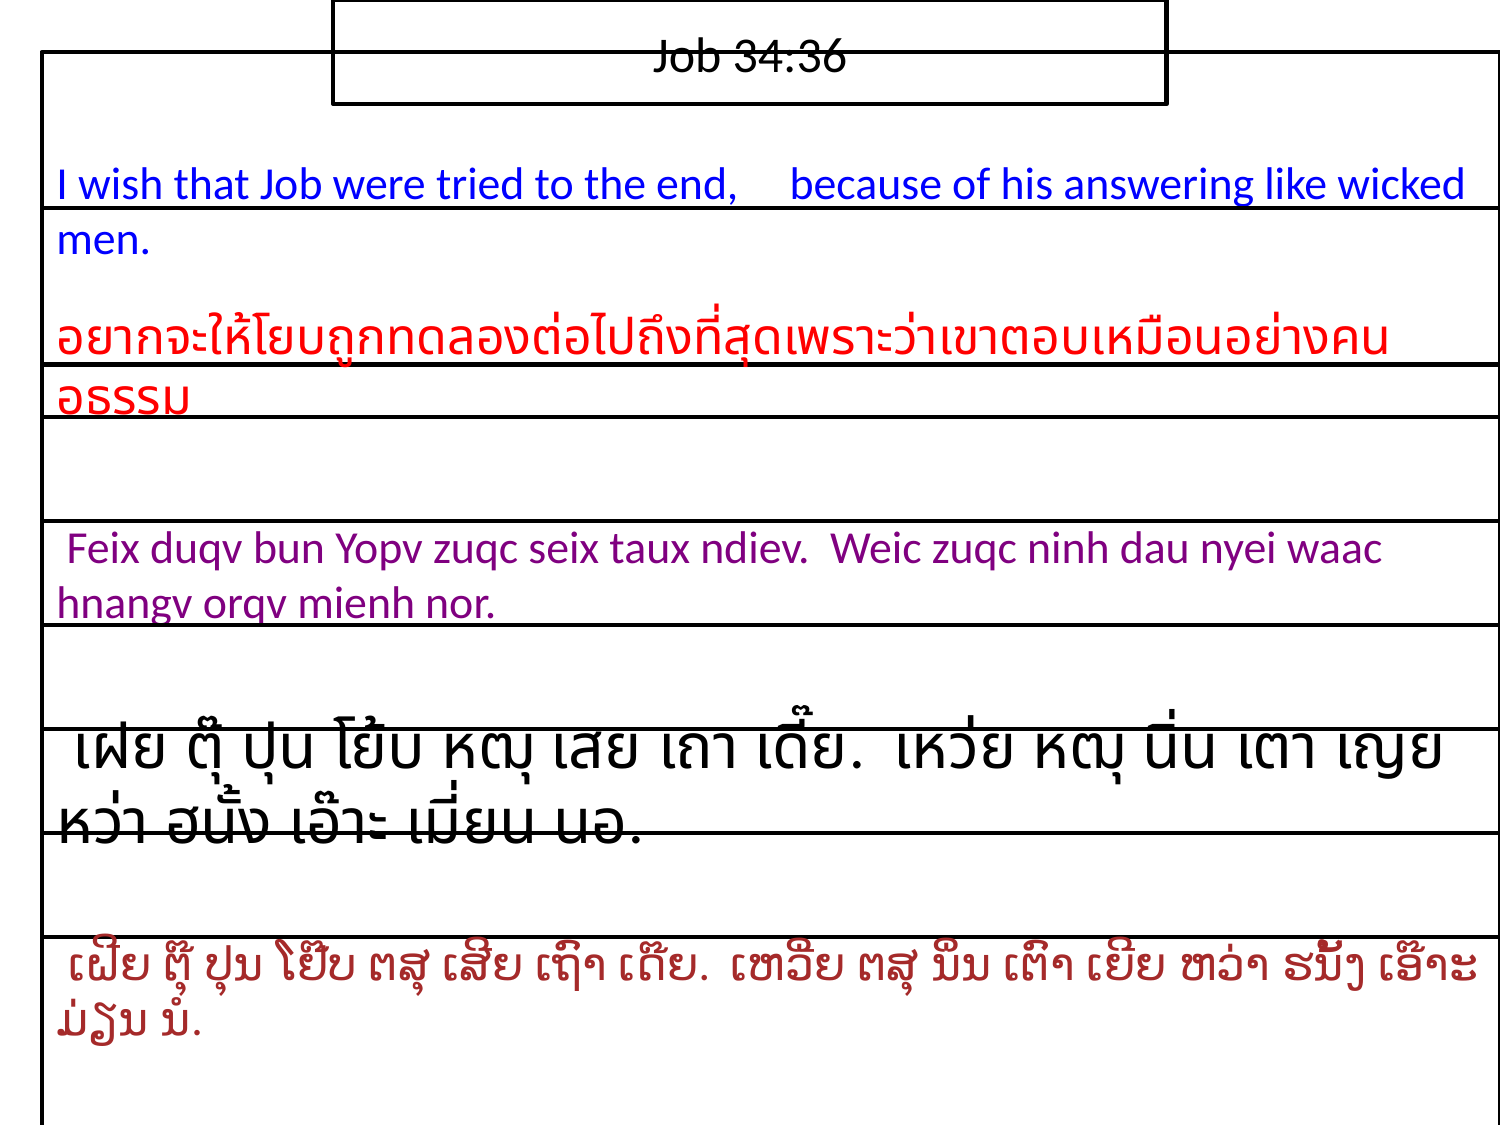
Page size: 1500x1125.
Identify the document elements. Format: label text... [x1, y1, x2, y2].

text_box ເຝີຍ ຕຸ໊ ປຸນ ໂຢ໊ບ ຕສຸ ເສີຍ ເຖົາ ເດ໊ຍ. ເຫວີ່ຍ ຕສຸ ນິ່ນ ເຕົາ ເຍີຍ ຫວ່າ ຮນັ້ງ ເອ໊າະ ມ່ຽນ ນໍ. [40, 831, 1500, 1125]
text_box อยากจะ​ให้​โยบ​ถูก​ทดลอง​ต่อไป​ถึง​ที่สุดเพราะ​ว่า​เขา​ตอบ​เหมือน​อย่าง​คน​อธรรม [40, 206, 1500, 415]
text_box เฝย ตุ๊ ปุน โย้บ หฒุ เสย เถา เดี๊ย. เหว่ย หฒุ นิ่น เตา เญย หว่า ฮนั้ง เอ๊าะ เมี่ยน นอ. [40, 623, 1500, 831]
text_box Job 34:36 [331, 0, 1169, 50]
text_box I wish that Job were tried to the end, because of his answering like wicked men. [40, 50, 1500, 206]
text_box Feix duqv bun Yopv zuqc seix taux ndiev. Weic zuqc ninh dau nyei waac hnangv orqv mienh nor. [40, 415, 1500, 623]
